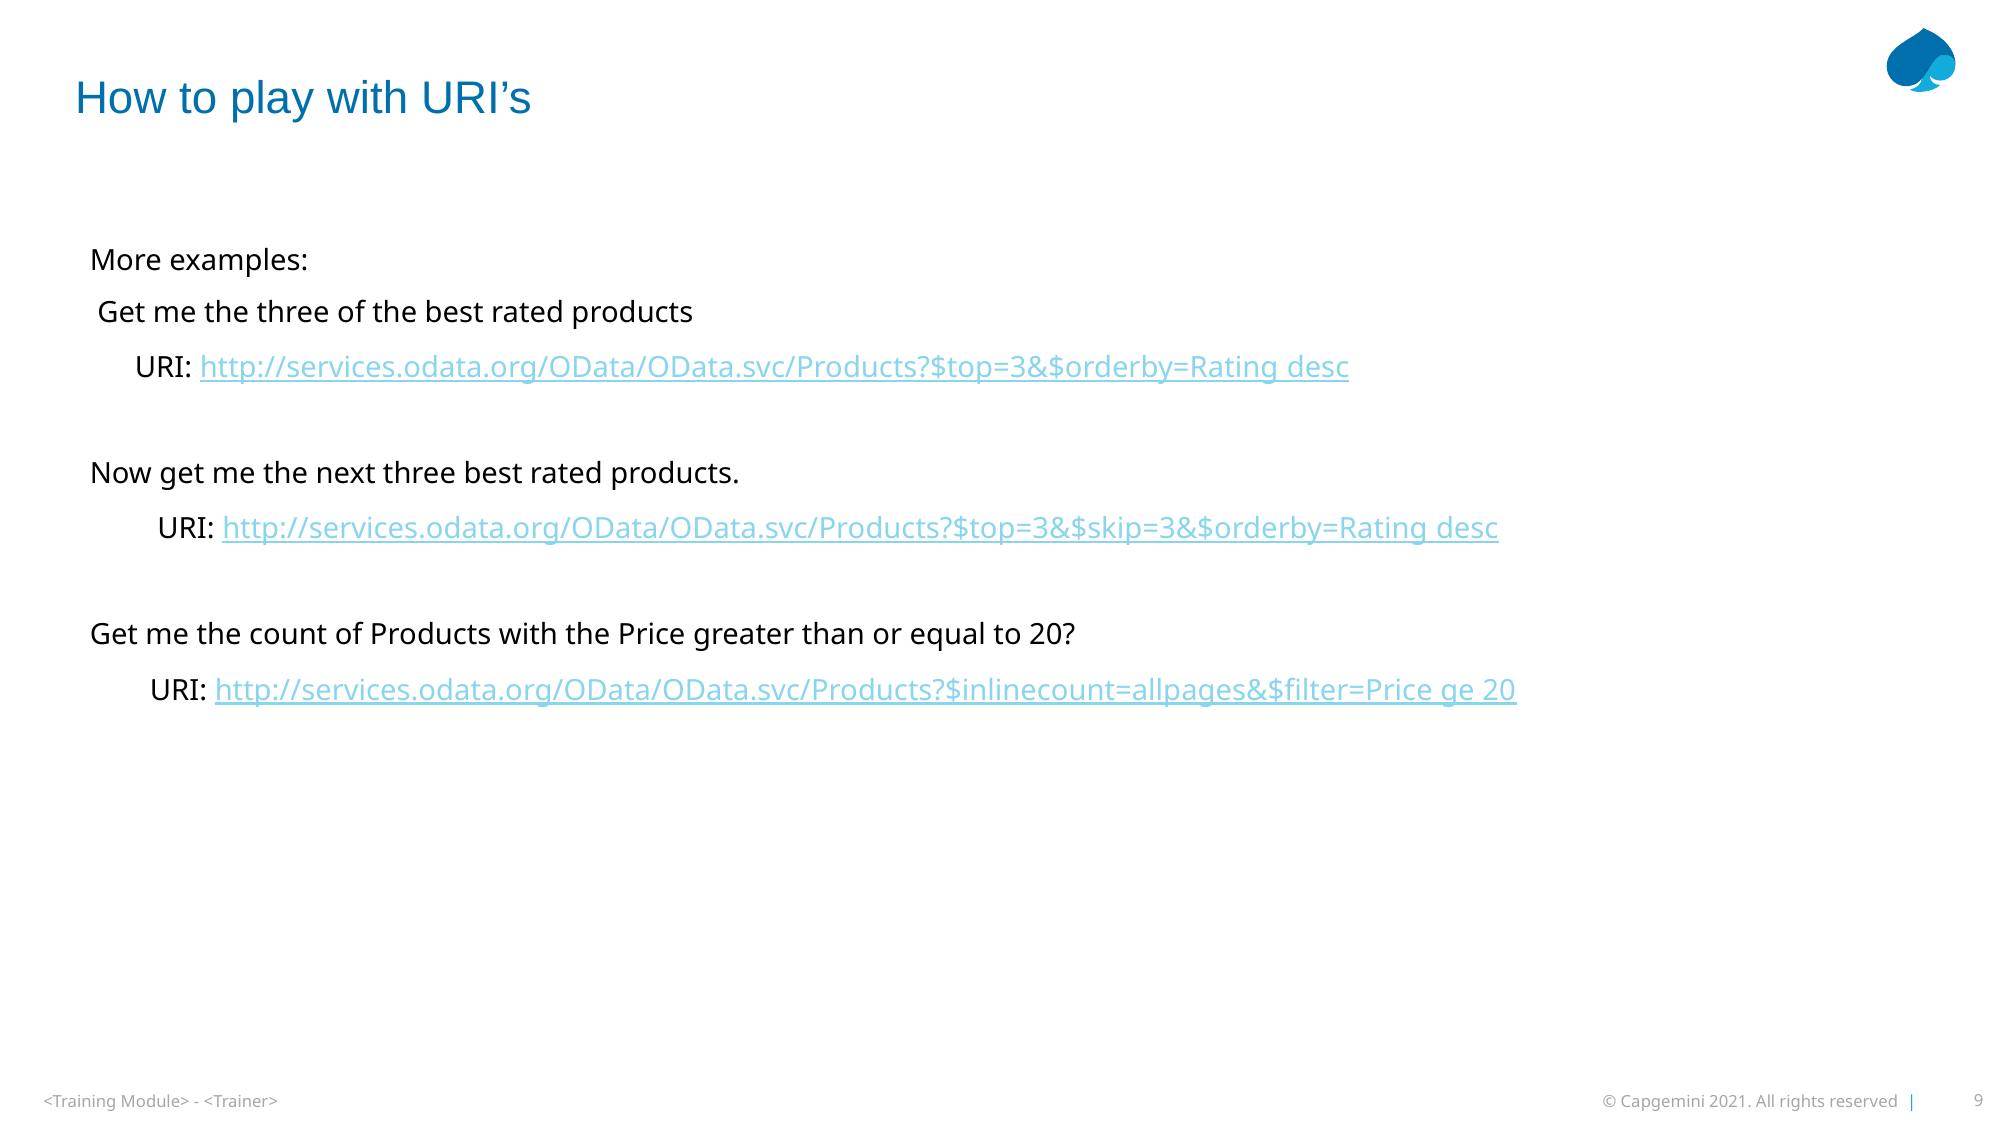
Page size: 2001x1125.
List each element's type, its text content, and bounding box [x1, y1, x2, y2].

text_box More examples: Get me the three of the best rated products URI: http://services.odata.org/OData/OData.svc/Products?$top=3&$orderby=Rating desc Now get me the next three best rated products. URI: http://services.odata.org/OData/OData.svc/Products?$top=3&$skip=3&$orderby=Rating desc Get me the count of Products with the Price greater than or equal to 20? URI: http://services.odata.org/OData/OData.svc/Products?$inlinecount=allpages&$filter=Price ge 20 [75, 237, 1700, 1006]
text_box How to play with URI’s [75, 1, 1700, 197]
